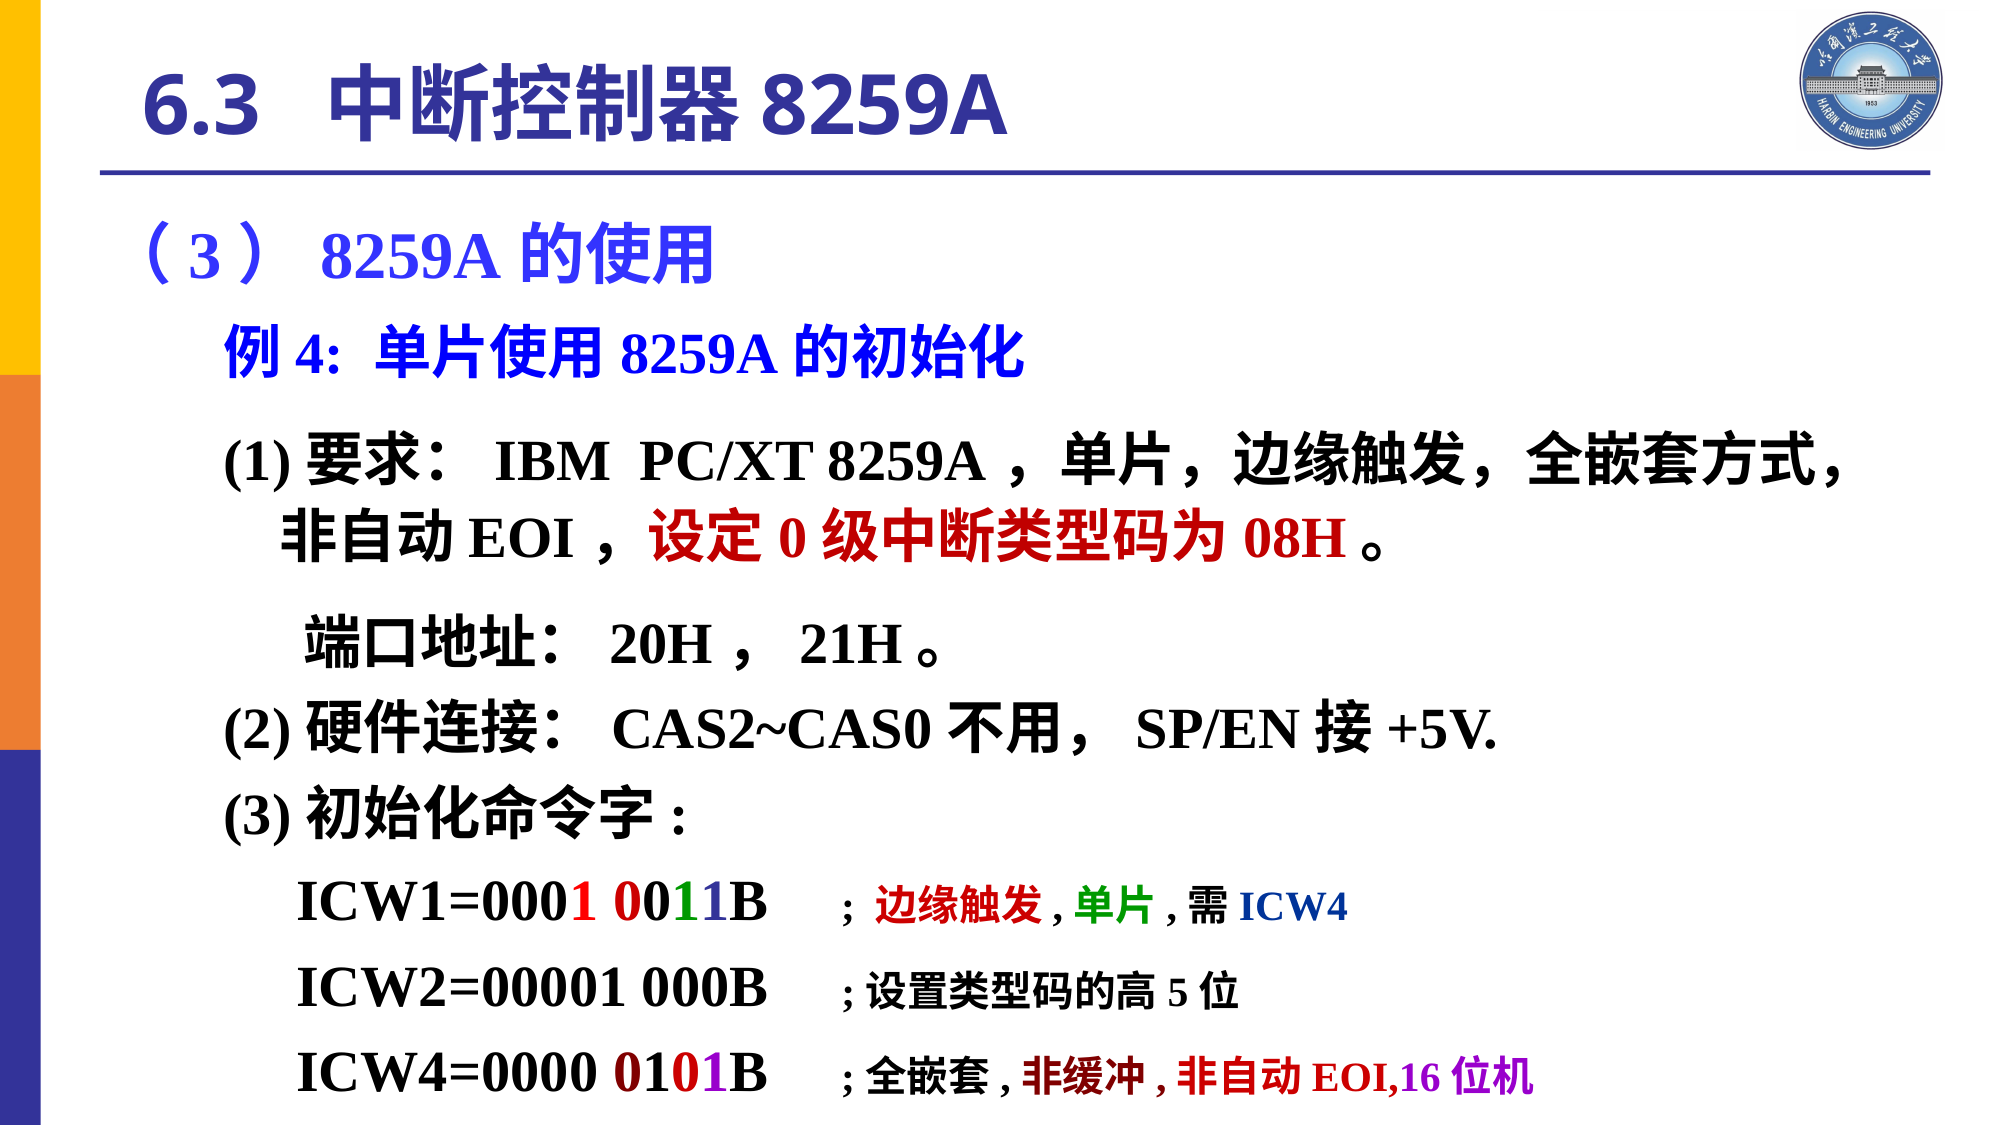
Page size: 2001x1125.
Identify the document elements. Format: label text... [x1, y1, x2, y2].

text_box 例4: 单片使用8259A的初始化 (1)要求：IBM PC/XT 8259A，单片，边缘触发，全嵌套方式，非自动EOI，设定0级中断类型码为08H。 端口地址：20H，21H。 (2)硬件连接：CAS2~CAS0不用，SP/EN接+5V. (3)初始化命令字: ICW1=0001 0011B ; 边缘触发,单片,需ICW4 ICW2=00001 000B ;设置类型码的高5位 ICW4=0000 0101B ;全嵌套,非缓冲,非自动EOI,16位机 [208, 301, 1910, 1091]
text_box （3）8259A的使用 [90, 196, 1578, 350]
picture [1538, 9, 1979, 165]
text_box 6.3 中断控制器8259A [127, 42, 1615, 173]
